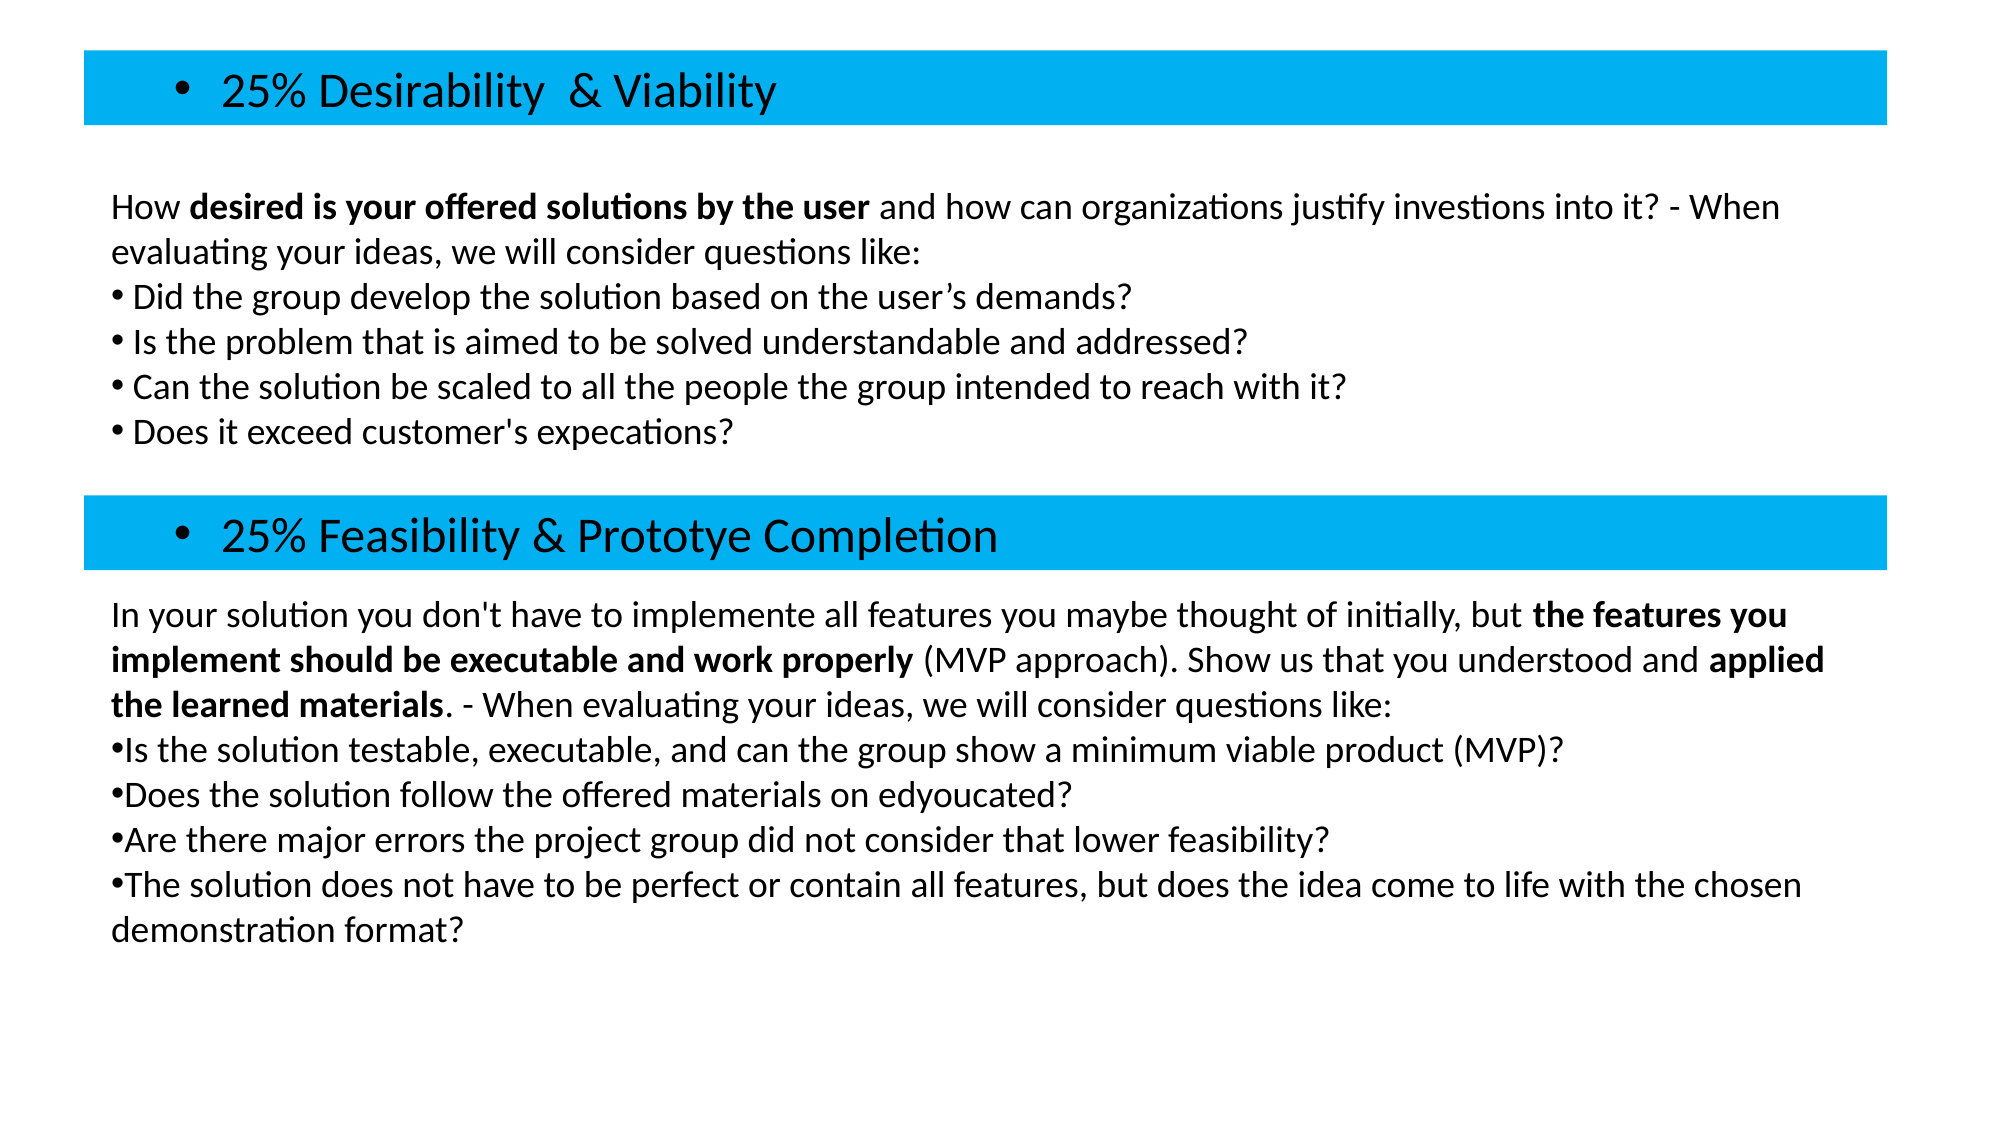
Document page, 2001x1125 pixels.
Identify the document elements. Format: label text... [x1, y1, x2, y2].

text_box How desired is your offered solutions by the user and how can organizations justify investions into it? - When evaluating your ideas, we will consider questions like: Did the group develop the solution based on the user’s demands? Is the problem that is aimed to be solved understandable and addressed? Can the solution be scaled to all the people the group intended to reach with it? Does it exceed customer's expecations? [96, 174, 1888, 495]
text_box 25% Feasibility & Prototye Completion [84, 495, 1888, 571]
text_box In your solution you don't have to implemente all features you maybe thought of initially, but the features you implement should be executable and work properly (MVP approach). Show us that you understood and applied the learned materials. - When evaluating your ideas, we will consider questions like: Is the solution testable, executable, and can the group show a minimum viable product (MVP)? Does the solution follow the offered materials on edyoucated? Are there major errors the project group did not consider that lower feasibility? The solution does not have to be perfect or contain all features, but does the idea come to life with the chosen demonstration format? [96, 582, 1888, 958]
text_box 25% Desirability & Viability [84, 50, 1888, 126]
